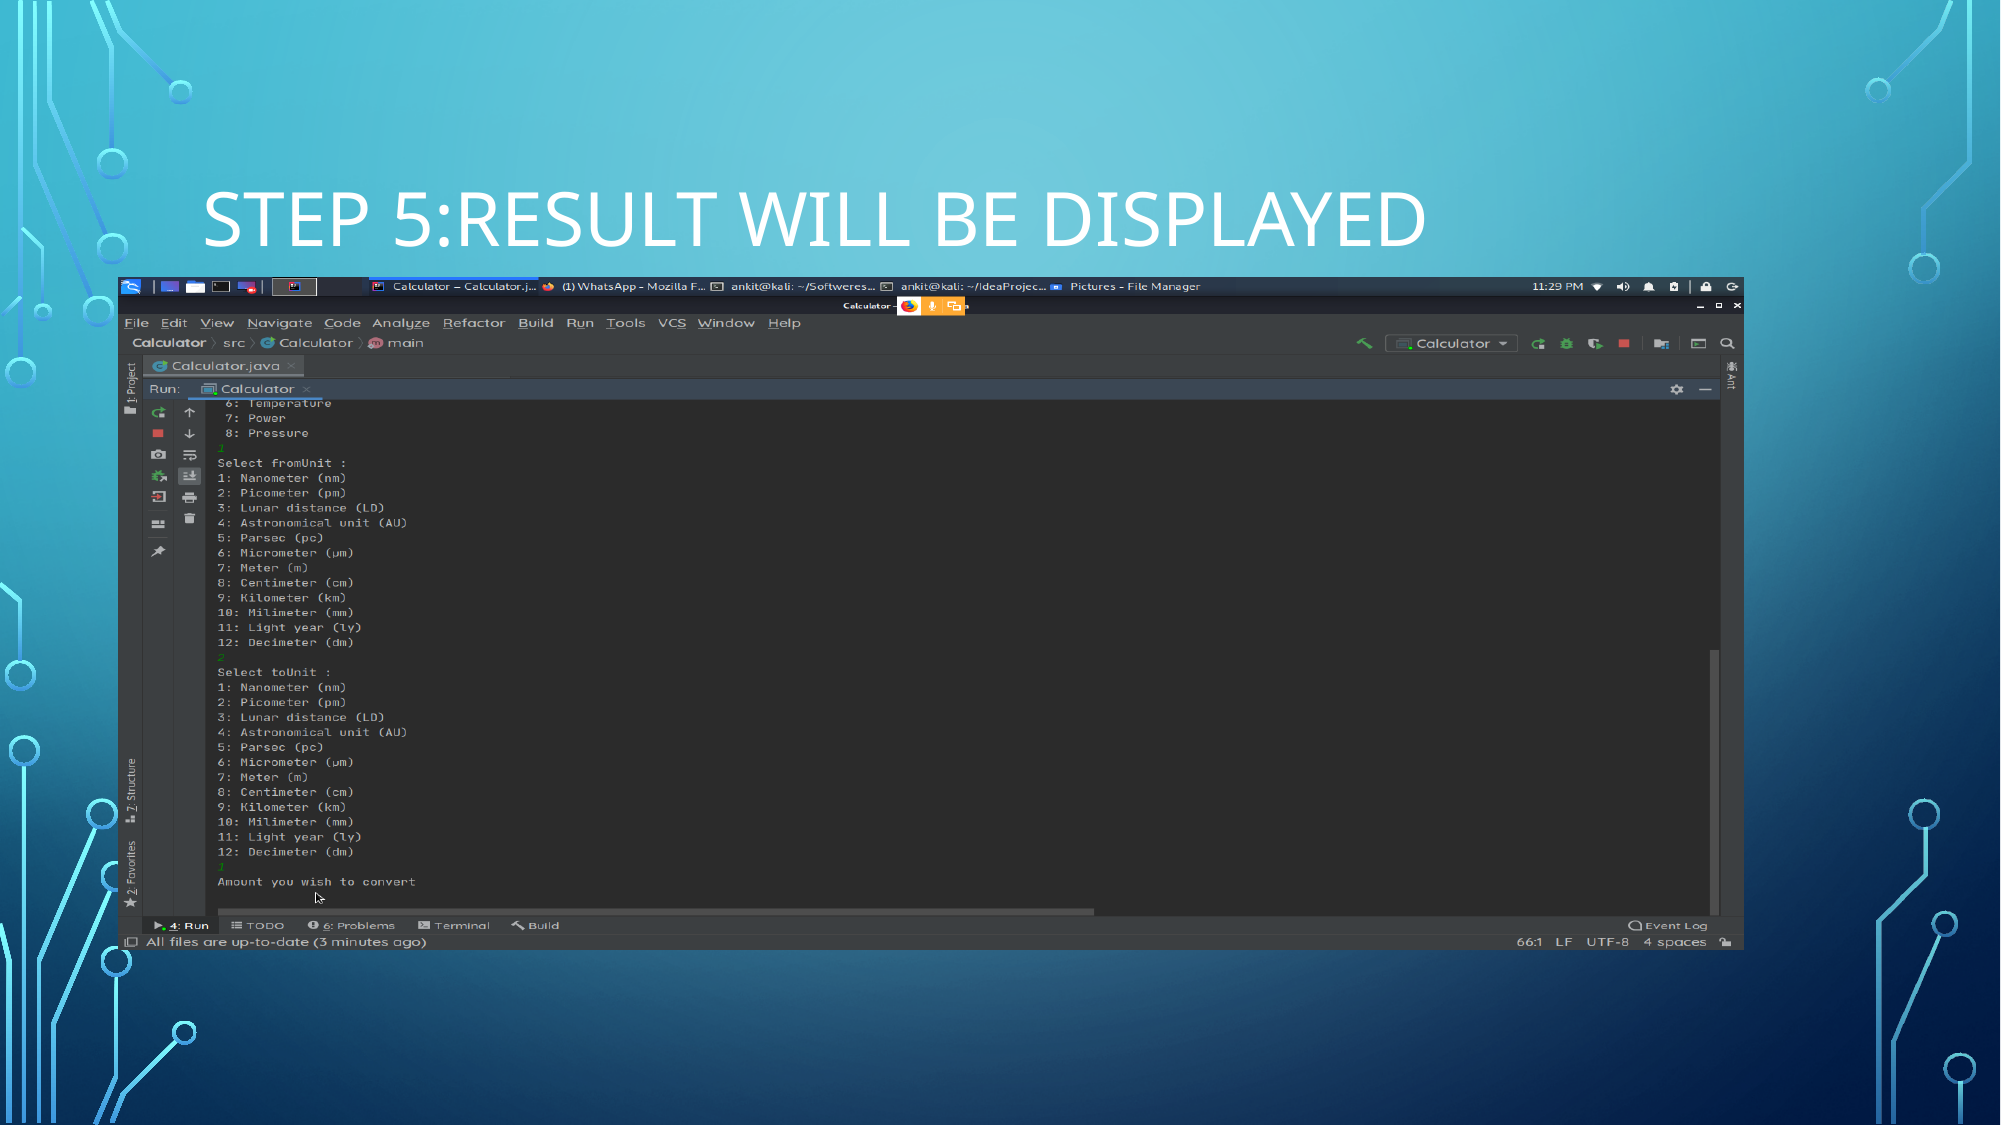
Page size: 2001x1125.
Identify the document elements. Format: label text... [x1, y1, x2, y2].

title STEP 5:RESULT WILL BE DISPLAYED [187, 101, 1813, 344]
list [118, 277, 1744, 951]
